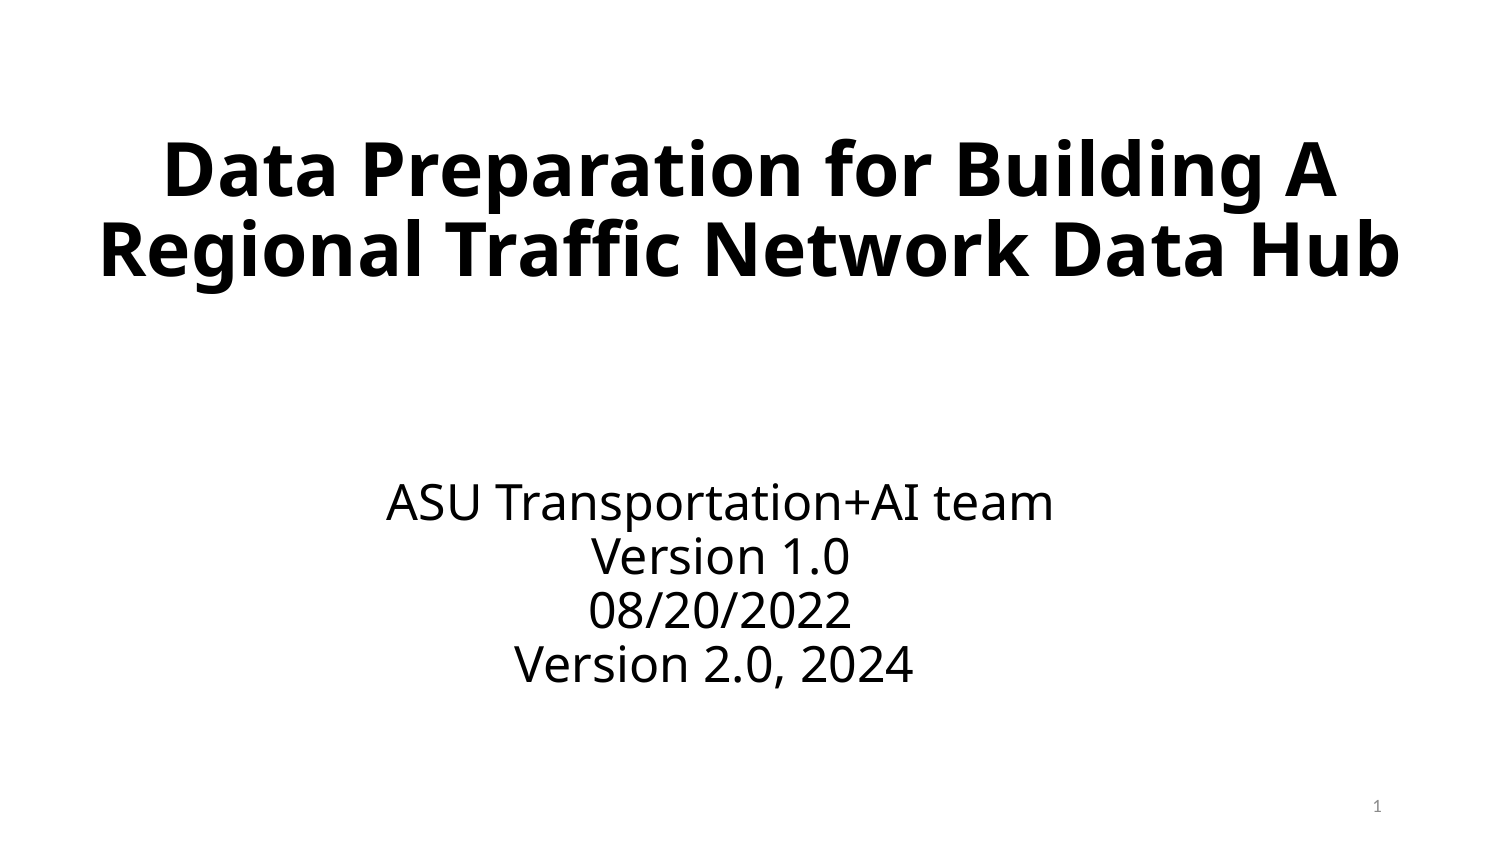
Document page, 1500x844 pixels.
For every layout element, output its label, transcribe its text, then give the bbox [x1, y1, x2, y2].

subtitle ASU Transportation+AI team Version 1.0 08/20/2022 Version 2.0, 2024 [45, 462, 1396, 757]
slide_number 1 [1059, 782, 1397, 827]
title Data Preparation for Building A Regional Traffic Network Data Hub [75, 116, 1425, 523]
